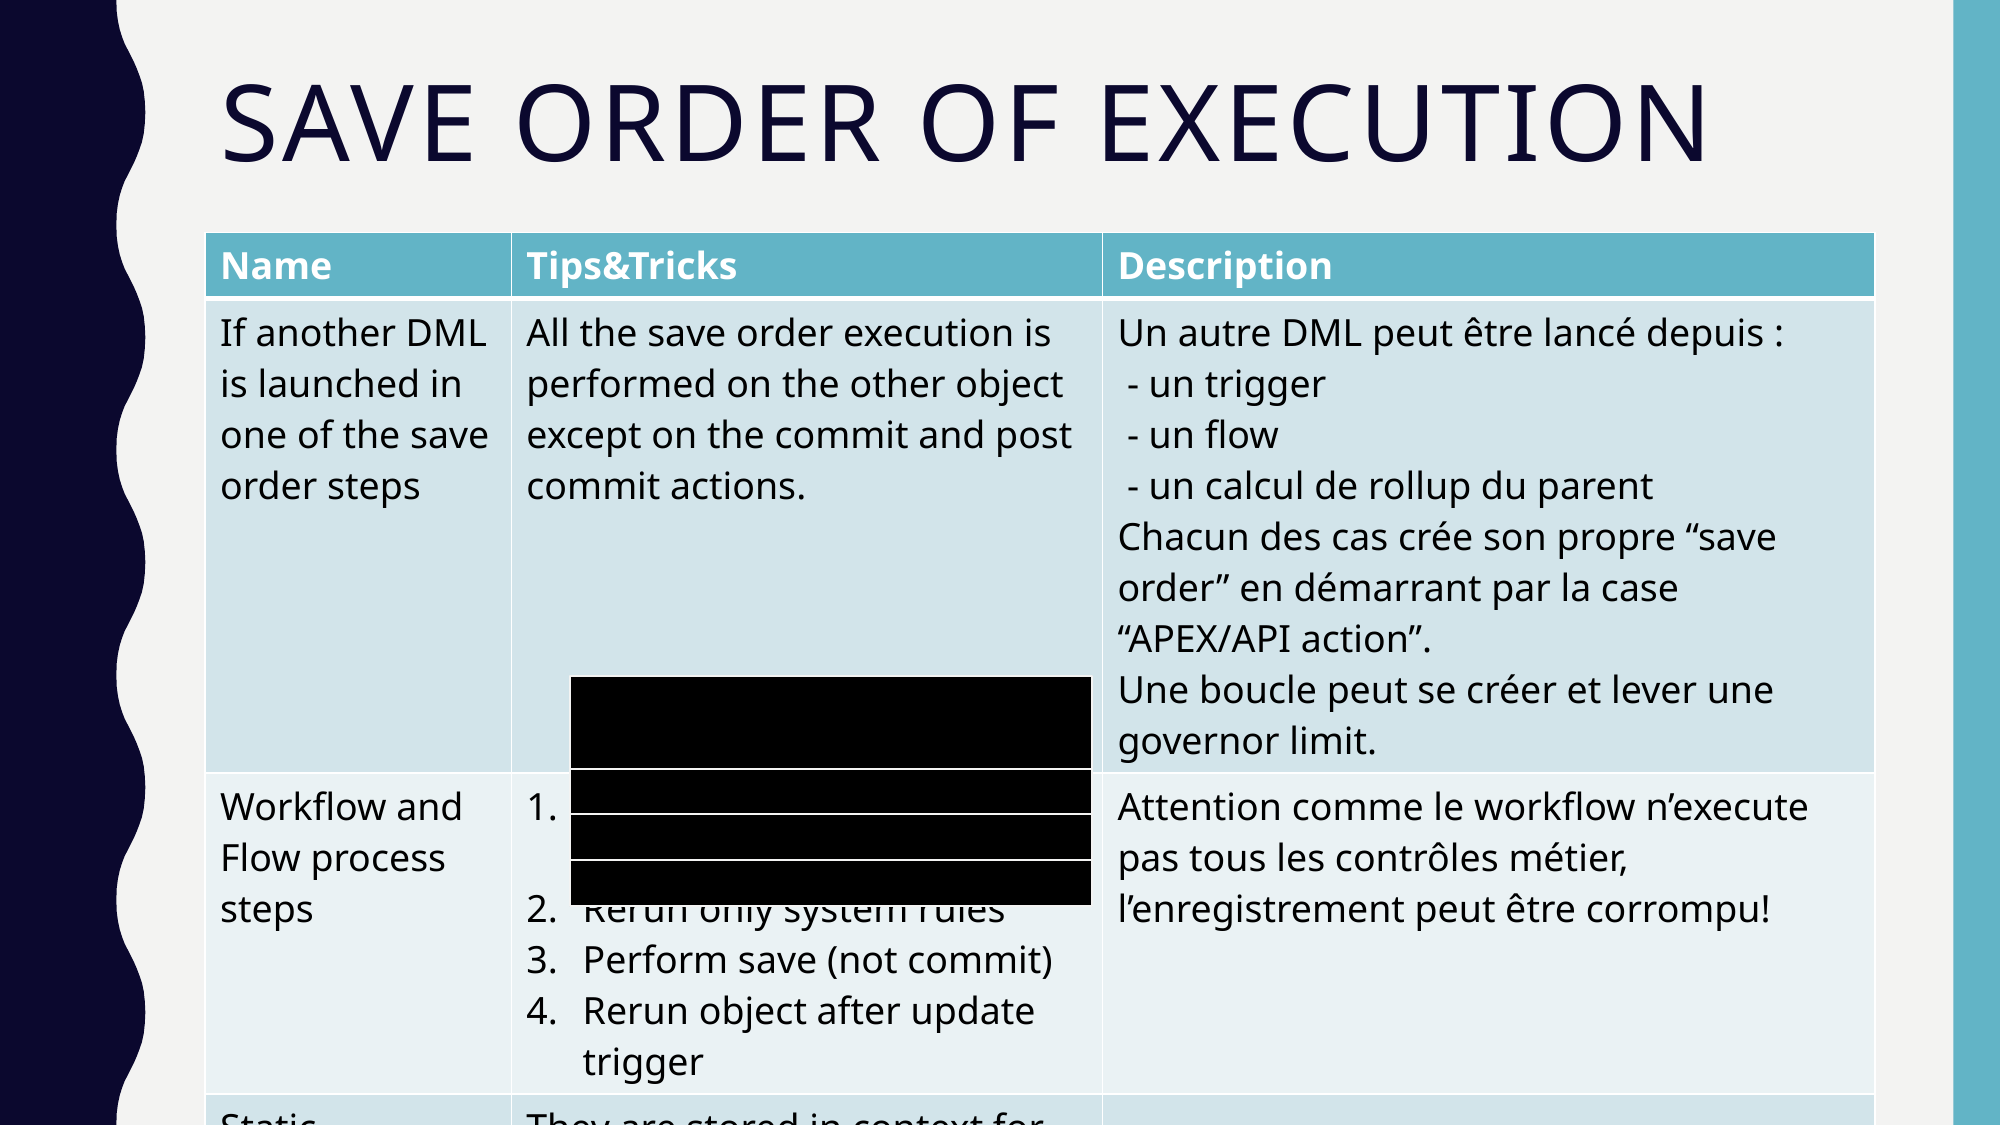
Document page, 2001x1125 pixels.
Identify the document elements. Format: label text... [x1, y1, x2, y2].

table_header Description [1103, 233, 1874, 296]
table_cell Rerun object “before update” trigger Rerun only system rules Perform save (not commit) Rerun object after update trigger [512, 774, 1102, 1093]
table_header Tips&Tricks [512, 233, 1102, 296]
title Save order of execution [205, 62, 1875, 206]
table_cell Workflow and Flow process steps [206, 774, 511, 1093]
text_box [569, 813, 1093, 859]
table_cell Un autre DML peut être lancé depuis : - un trigger - un flow - un calcul de rollup du parent Chacun des cas crée son propre “save order” en démarrant par la case “APEX/API action”. Une boucle peut se créer et lever une governor limit. [1103, 301, 1874, 772]
text_box [569, 768, 1093, 813]
table_cell [1103, 1095, 1874, 1125]
table_cell All the save order execution is performed on the other object except on the commit and post commit actions. [512, 301, 1102, 772]
text_box [569, 859, 1093, 907]
text_box [569, 675, 1093, 768]
table_cell Static attributes [206, 1095, 511, 1125]
table_cell They are stored in context for all APEX classes during all APEX transaction. [512, 1095, 1102, 1125]
table_cell If another DML is launched in one of the save order steps [206, 301, 511, 772]
table_cell Attention comme le workflow n’execute pas tous les contrôles métier, l’enregistrement peut être corrompu! [1103, 774, 1874, 1093]
table_header Name [206, 233, 511, 296]
